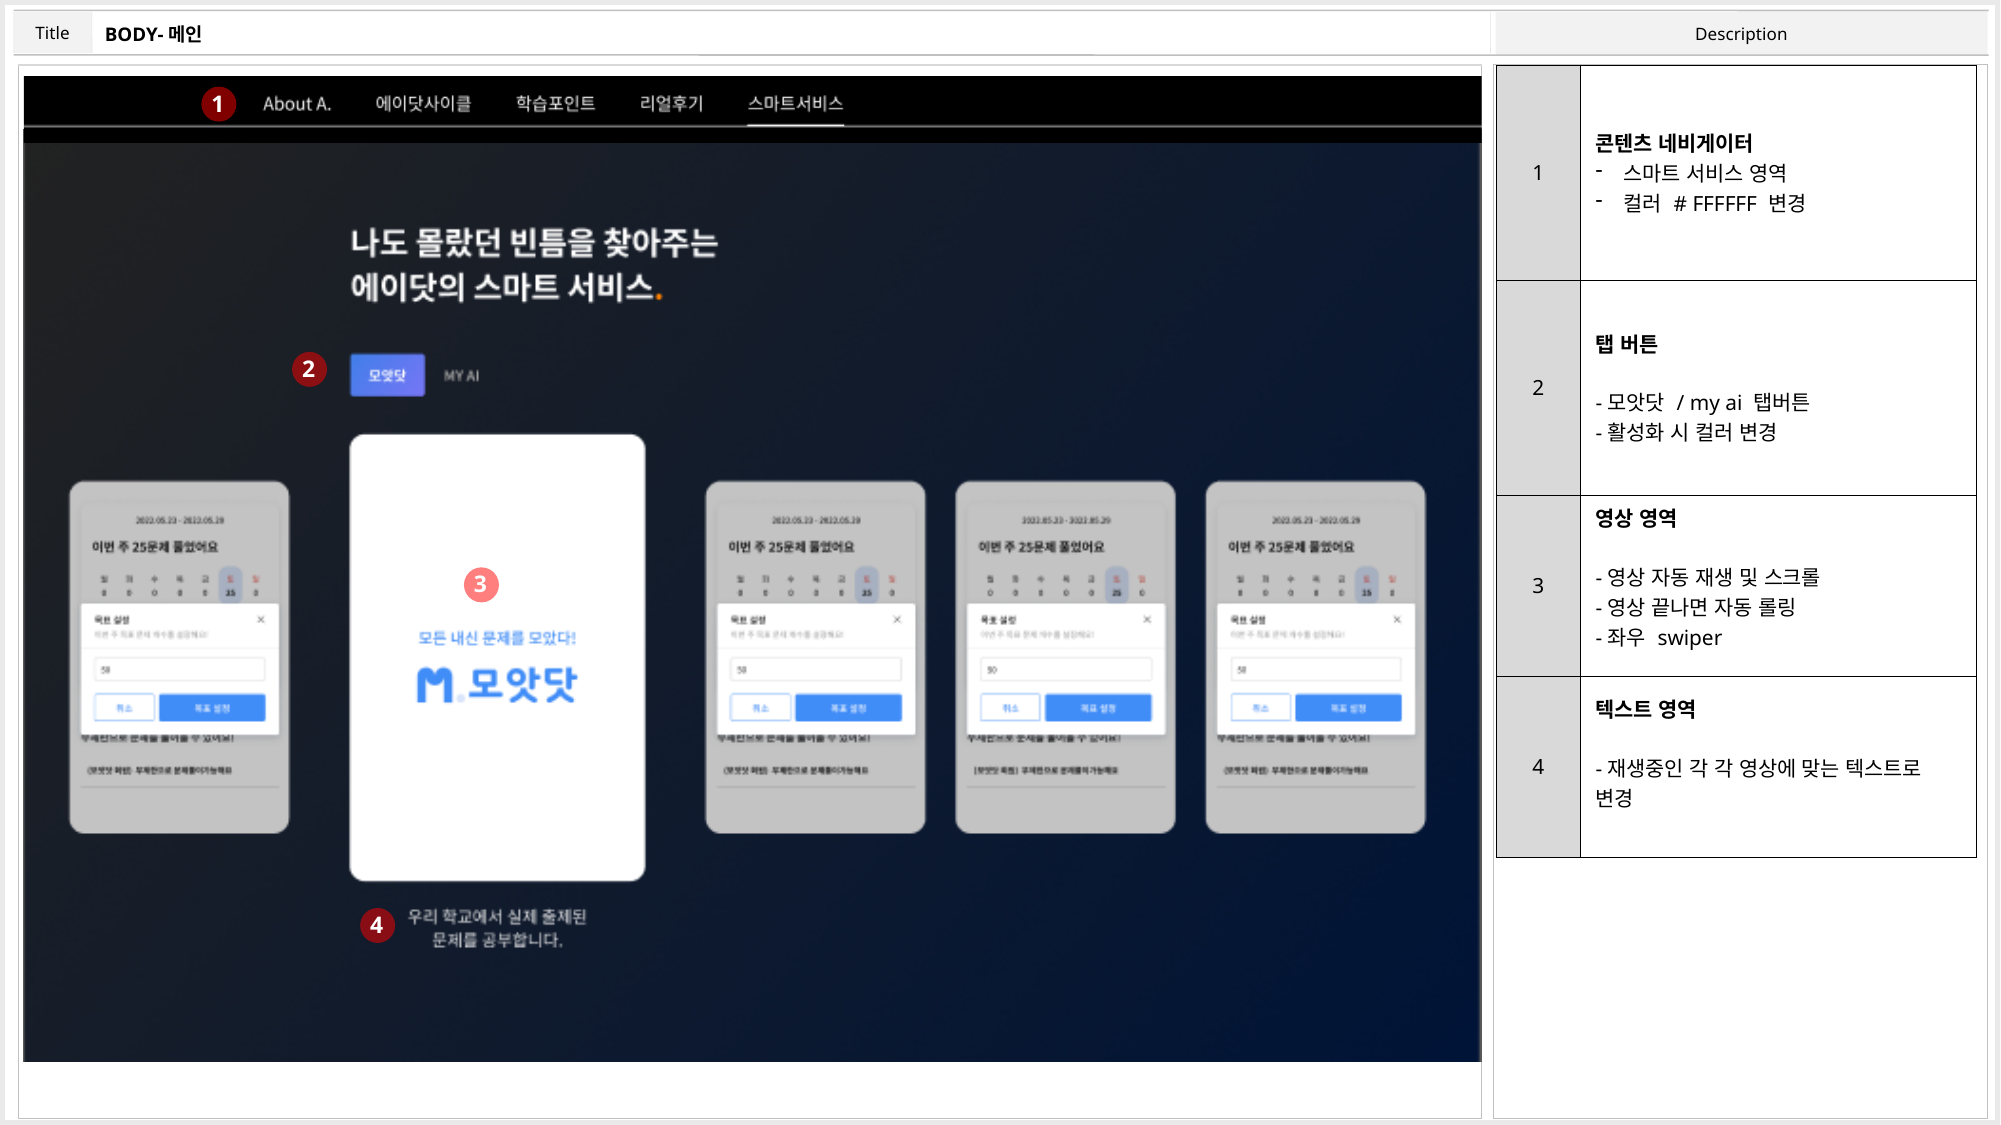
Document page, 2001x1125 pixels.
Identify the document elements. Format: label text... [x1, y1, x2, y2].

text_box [458, 562, 503, 606]
table_cell 텍스트 영역 -재생중인 각 각 영상에 맞는 텍스트로 변경 [1581, 677, 1976, 857]
table_cell 영상 영역 -영상 자동 재생 및 스크롤 -영상 끝나면 자동 롤링 -좌우 swiper [1581, 496, 1976, 676]
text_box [196, 81, 241, 125]
table_cell 4 [1497, 677, 1580, 857]
table_header 콘텐츠 네비게이터 스마트 서비스 영역 컬러 # FFFFFF 변경 [1581, 66, 1976, 280]
table_cell 탭 버튼 -모앗닷 / my ai 탭버튼 -활성화 시 컬러 변경 [1581, 281, 1976, 495]
text_box BODY-메인 [90, 15, 218, 53]
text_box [286, 346, 331, 390]
table_header 1 [1497, 66, 1580, 280]
table_cell 3 [1497, 496, 1580, 676]
picture [23, 76, 1482, 1062]
table_cell 2 [1497, 281, 1580, 495]
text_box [355, 903, 399, 947]
